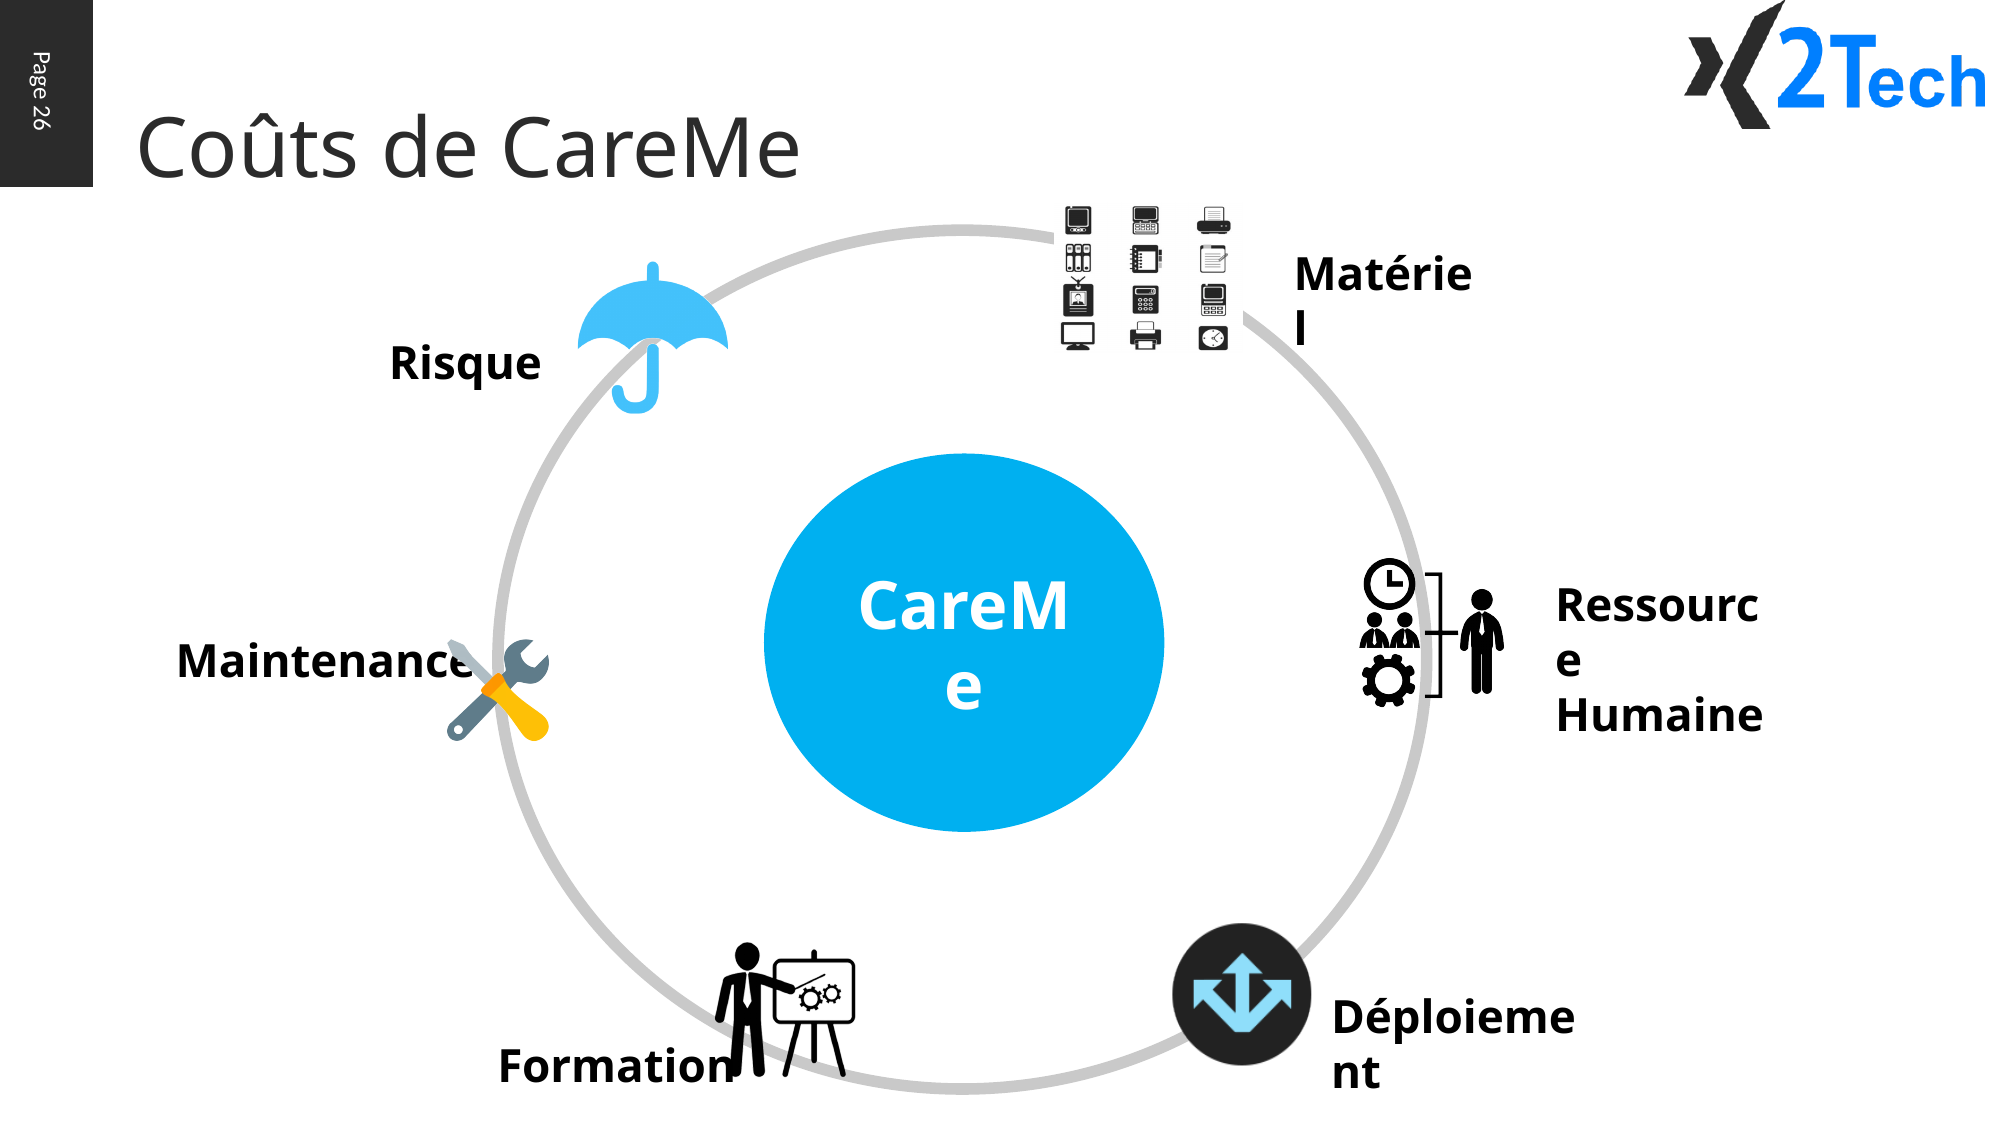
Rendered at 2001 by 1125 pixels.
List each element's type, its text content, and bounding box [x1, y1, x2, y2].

picture [1684, 0, 1985, 129]
text_box Coûts de CareMe [120, 86, 1184, 202]
picture [1054, 202, 1243, 353]
picture [430, 622, 566, 759]
slide_number Page 26 [0, 0, 93, 187]
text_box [181, 225, 1800, 1099]
picture [576, 261, 729, 414]
picture [1356, 557, 1507, 708]
